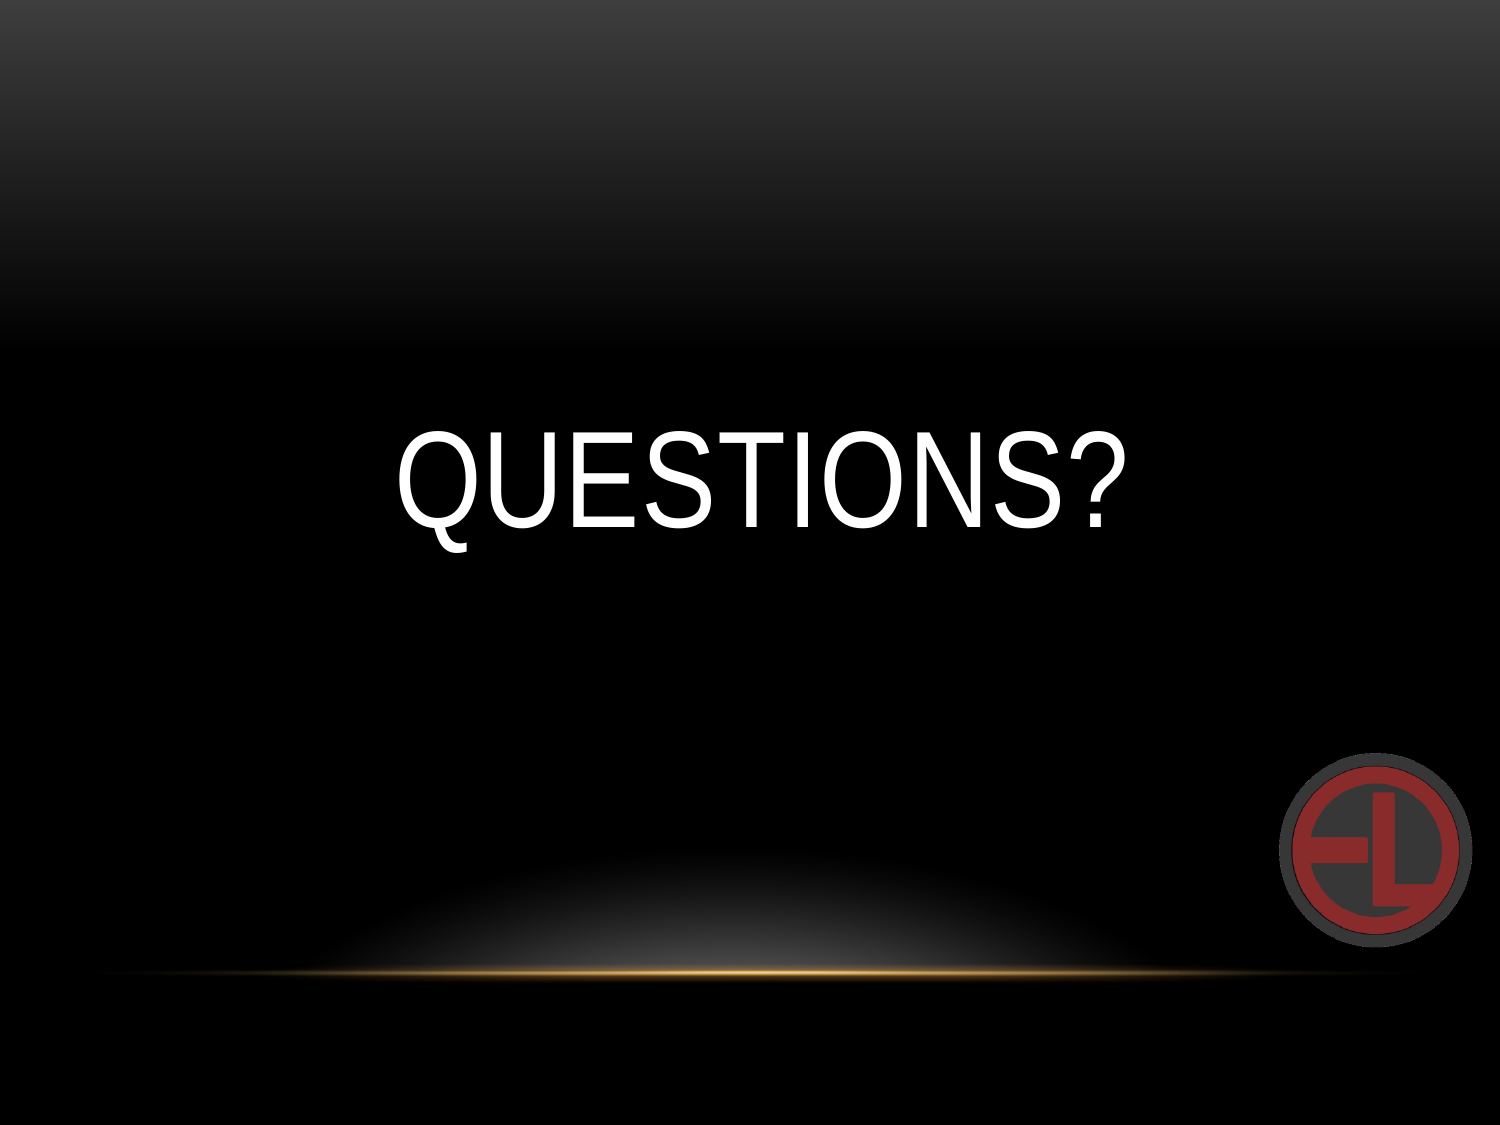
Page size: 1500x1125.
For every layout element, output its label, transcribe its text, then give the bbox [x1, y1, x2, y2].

title Questions? [112, 375, 1413, 563]
picture [0, 0, 1500, 1125]
